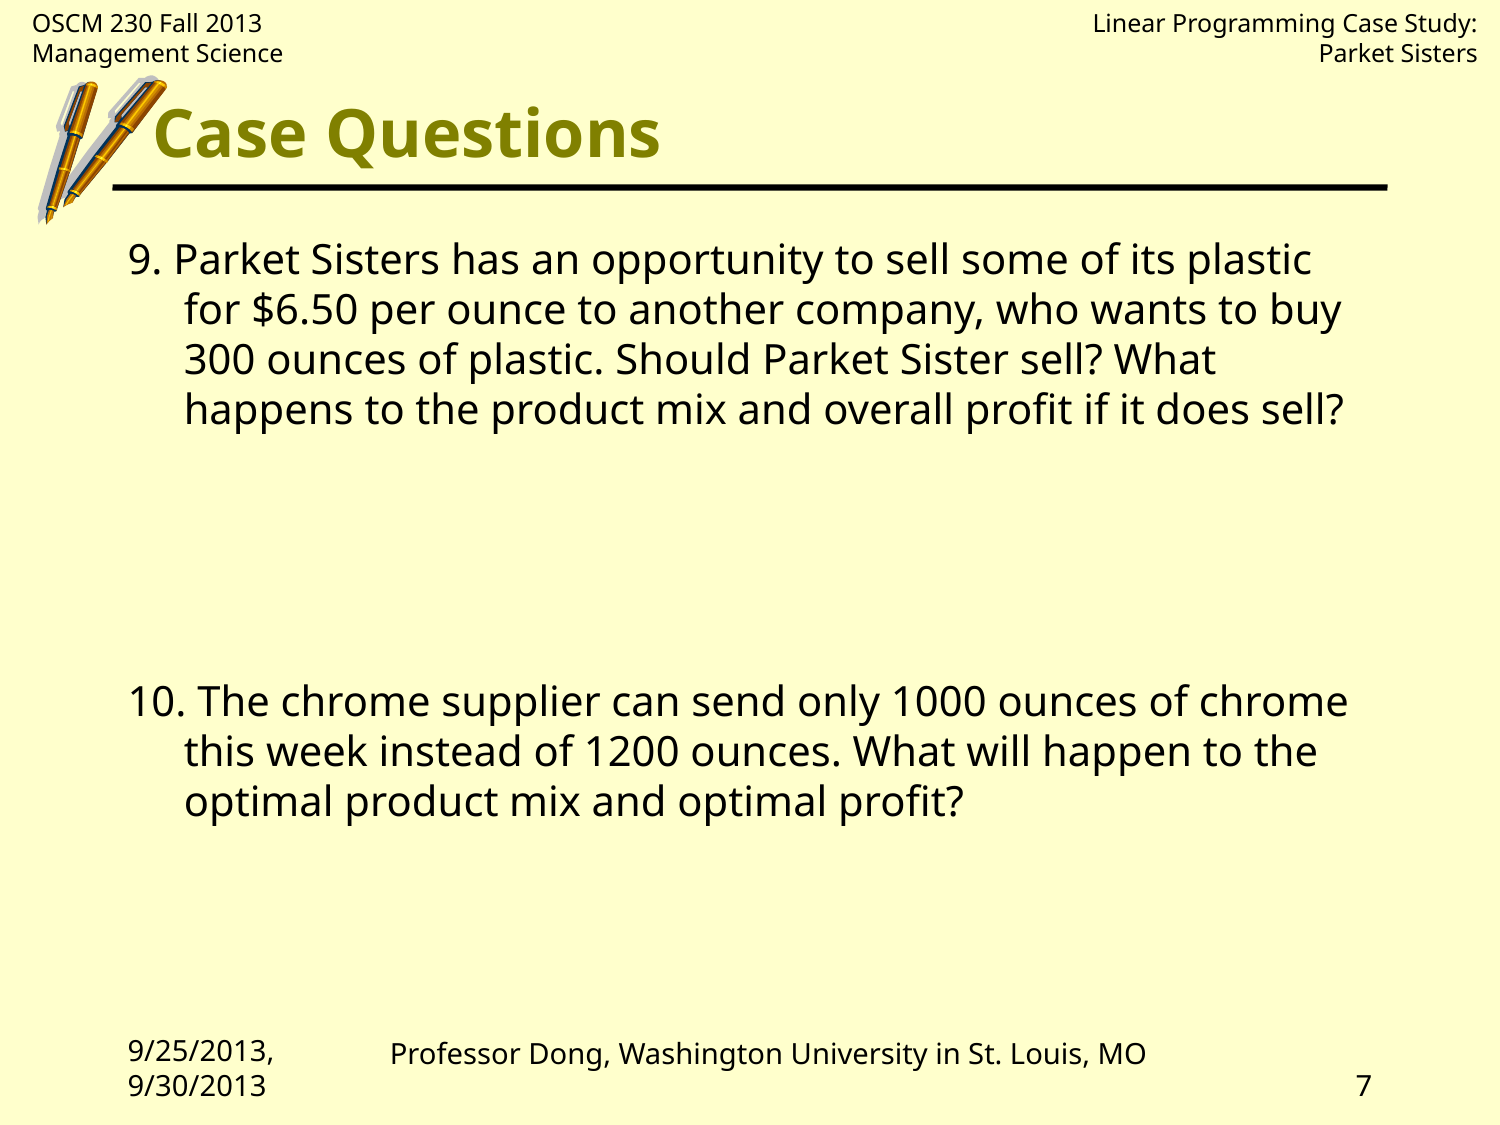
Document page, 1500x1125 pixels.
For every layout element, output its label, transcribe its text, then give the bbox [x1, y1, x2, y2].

title Case Questions [137, 37, 1413, 226]
footer Professor Dong, Washington University in St. Louis, MO [375, 1027, 1263, 1103]
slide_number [112, 1024, 426, 1101]
slide_number 7 [1074, 1026, 1388, 1101]
list 9. Parket Sisters has an opportunity to sell some of its plastic for $6.50 per ounce to another company, who wants to buy 300 ounces of plastic. Should Parket Sister sell? What happens to the product mix and overall profit if it does sell? 10. The chrome supplier can send only 1000 ounces of chrome this week instead of 1200 ounces. What will happen to the optimal product mix and optimal profit? [112, 224, 1388, 1026]
